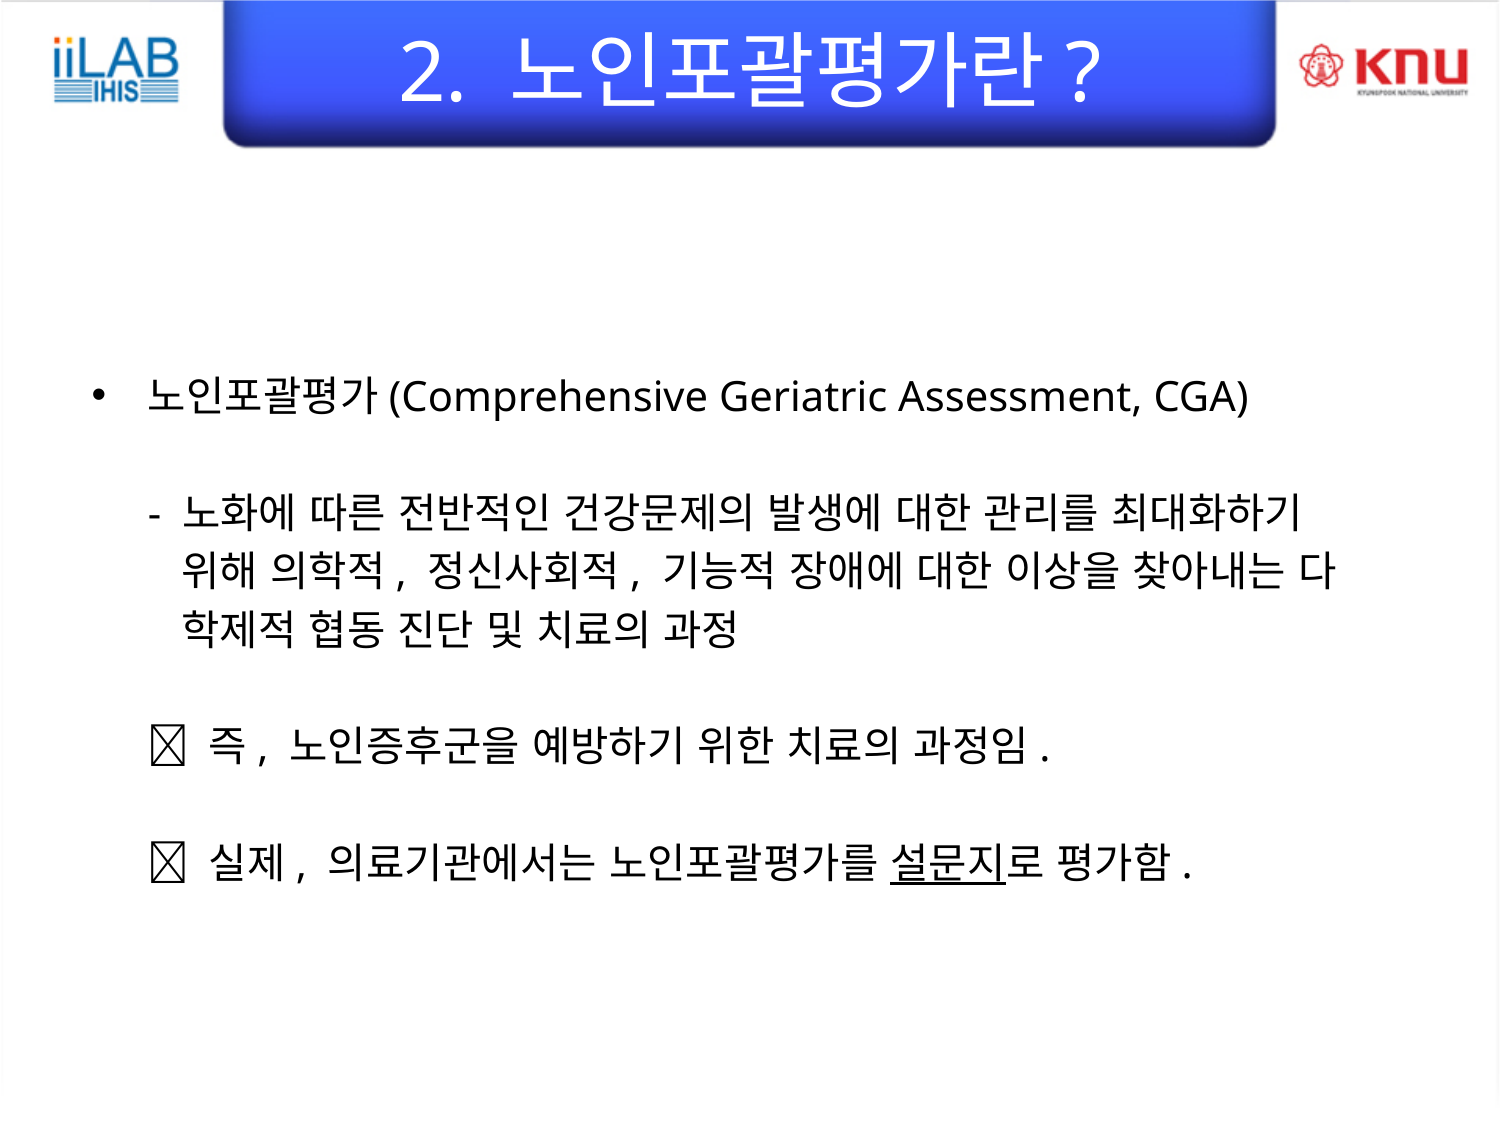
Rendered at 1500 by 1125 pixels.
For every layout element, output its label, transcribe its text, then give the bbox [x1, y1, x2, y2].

text_box 노인포괄평가(Comprehensive Geriatric Assessment, CGA) - 노화에 따른 전반적인 건강문제의 발생에 대한 관리를 최대화하기 위해 의학적, 정신사회적, 기능적 장애에 대한 이상을 찾아내는 다 학제적 협동 진단 및 치료의 과정  즉, 노인증후군을 예방하기 위한 치료의 과정임.  실제, 의료기관에서는 노인포괄평가를 설문지로 평가함. [76, 245, 1427, 988]
picture [0, 0, 1500, 1125]
title 2. 노인포괄평가란? [230, 0, 1270, 138]
